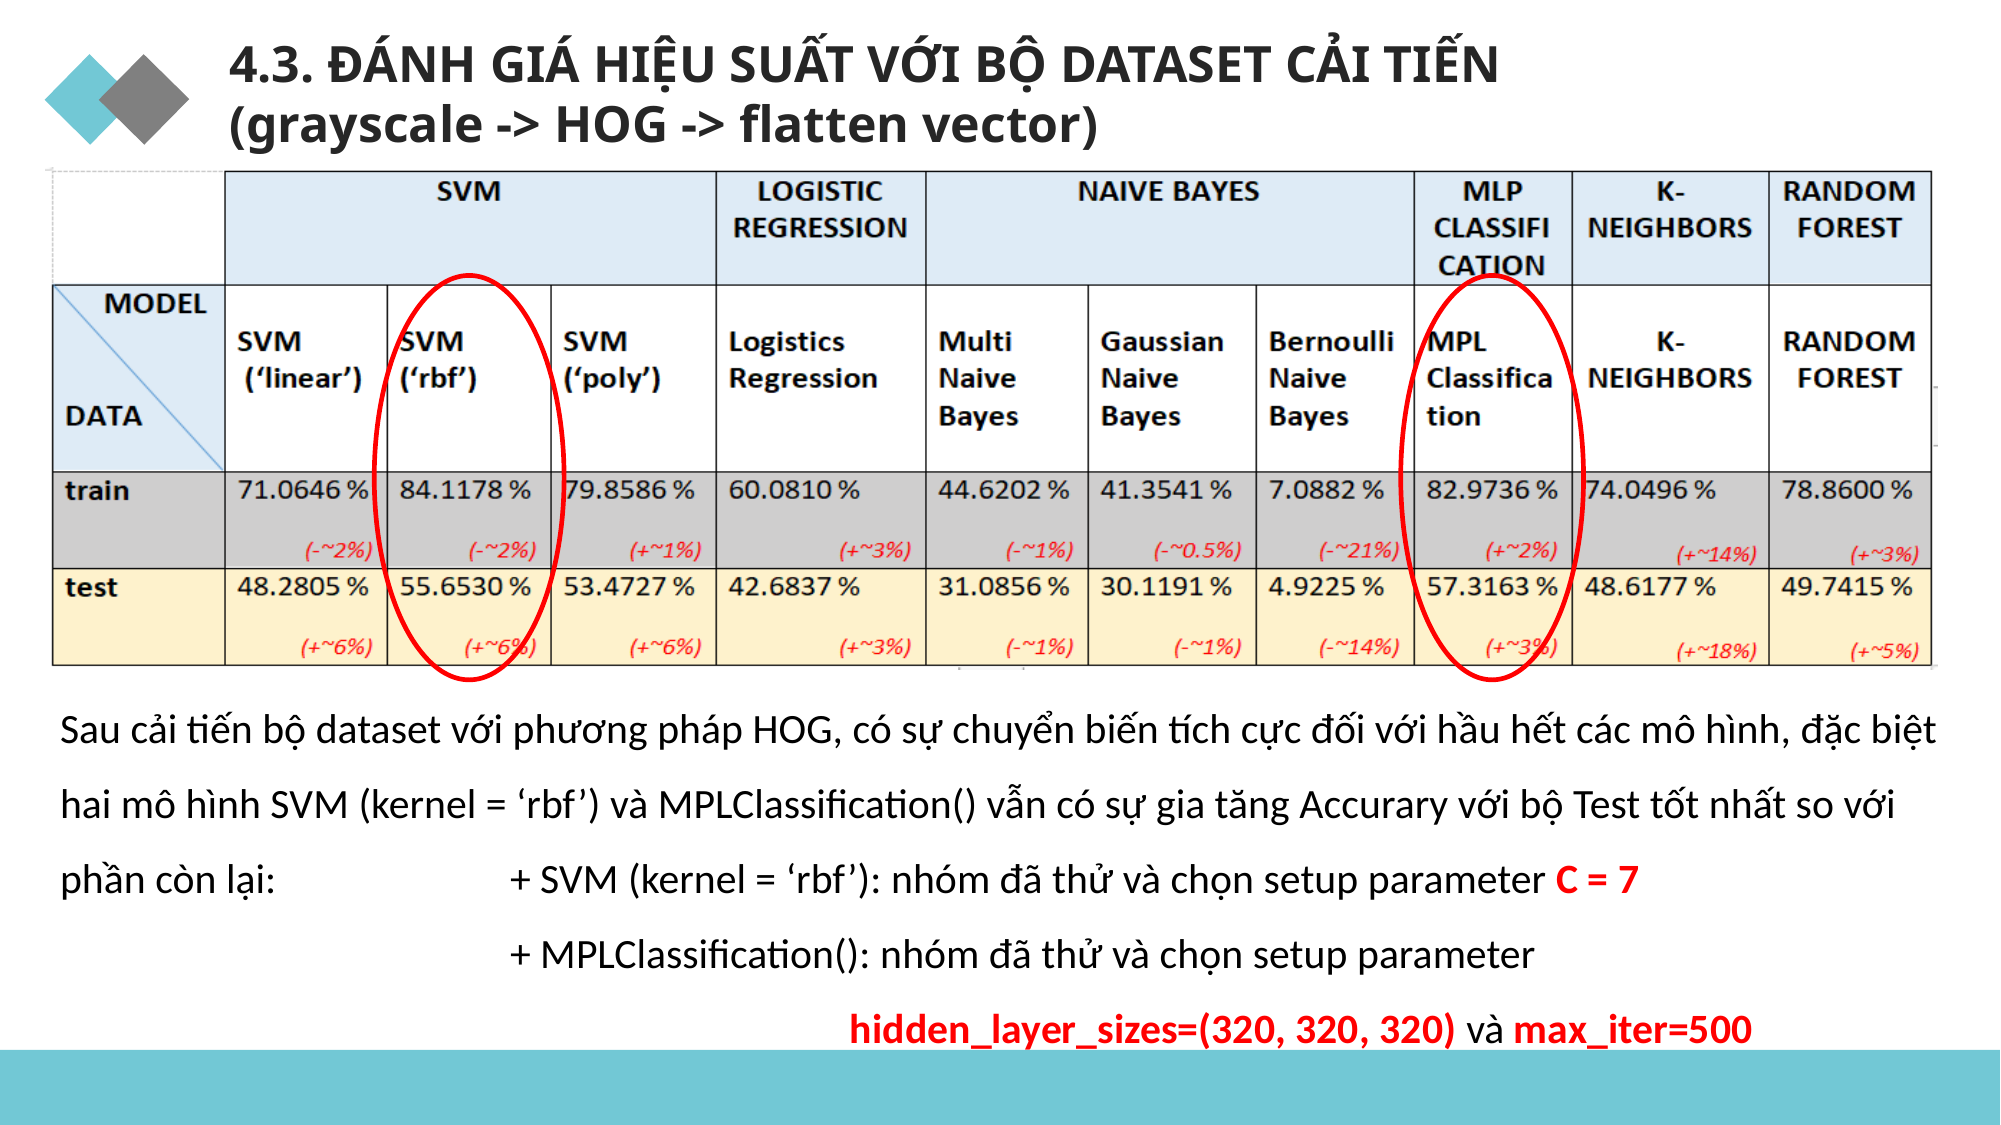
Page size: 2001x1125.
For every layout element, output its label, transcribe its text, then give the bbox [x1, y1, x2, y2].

text_box Sau cải tiến bộ dataset với phương pháp HOG, có sự chuyển biến tích cực đối với hầu hết các mô hình, đặc biệt hai mô hình SVM (kernel = ‘rbf’) và MPLClassification() vẫn có sự gia tăng Accurary với bộ Test tốt nhất so với phần còn lại: + SVM (kernel = ‘rbf’): nhóm đã thử và chọn setup parameter C = 7 + MPLClassification(): nhóm đã thử và chọn setup parameter hidden_layer_sizes=(320, 320, 320) và max_iter=500 [45, 669, 1955, 1059]
picture [45, 167, 1938, 670]
text_box [97, 52, 191, 147]
text_box [0, 1049, 2000, 1125]
text_box [43, 52, 117, 147]
text_box 4.3. ĐÁNH GIÁ HIỆU SUẤT VỚI BỘ DATASET CẢI TIẾN (grayscale -> HOG -> flatten vector) [214, 24, 1935, 167]
